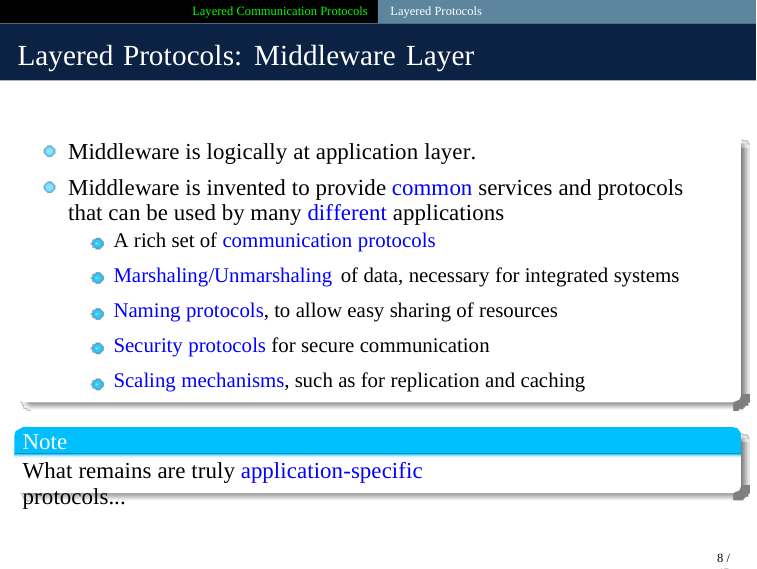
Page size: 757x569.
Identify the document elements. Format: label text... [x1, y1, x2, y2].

text_box [734, 485, 750, 502]
text_box [742, 442, 750, 485]
text_box [0, 0, 756, 567]
text_box Layered Communication Protocols Layered Protocols [190, 3, 483, 20]
text_box Middleware is logically at application layer. Middleware is invented to provide common services and protocols that can be used by many different applications A rich set of communication protocols Marshaling/Unmarshaling of data, necessary for integrated systems Naming protocols, to allow easy sharing of resources Security protocols for secure communication Scaling mechanisms, such as for replication and caching [66, 139, 716, 398]
text_box Layered Protocols: Middleware Layer [15, 39, 481, 74]
text_box Note What remains are truly application-specific protocols... [20, 429, 529, 489]
text_box [31, 494, 734, 502]
text_box [14, 461, 741, 494]
text_box 8 / 45 [715, 550, 746, 568]
text_box [741, 432, 750, 442]
